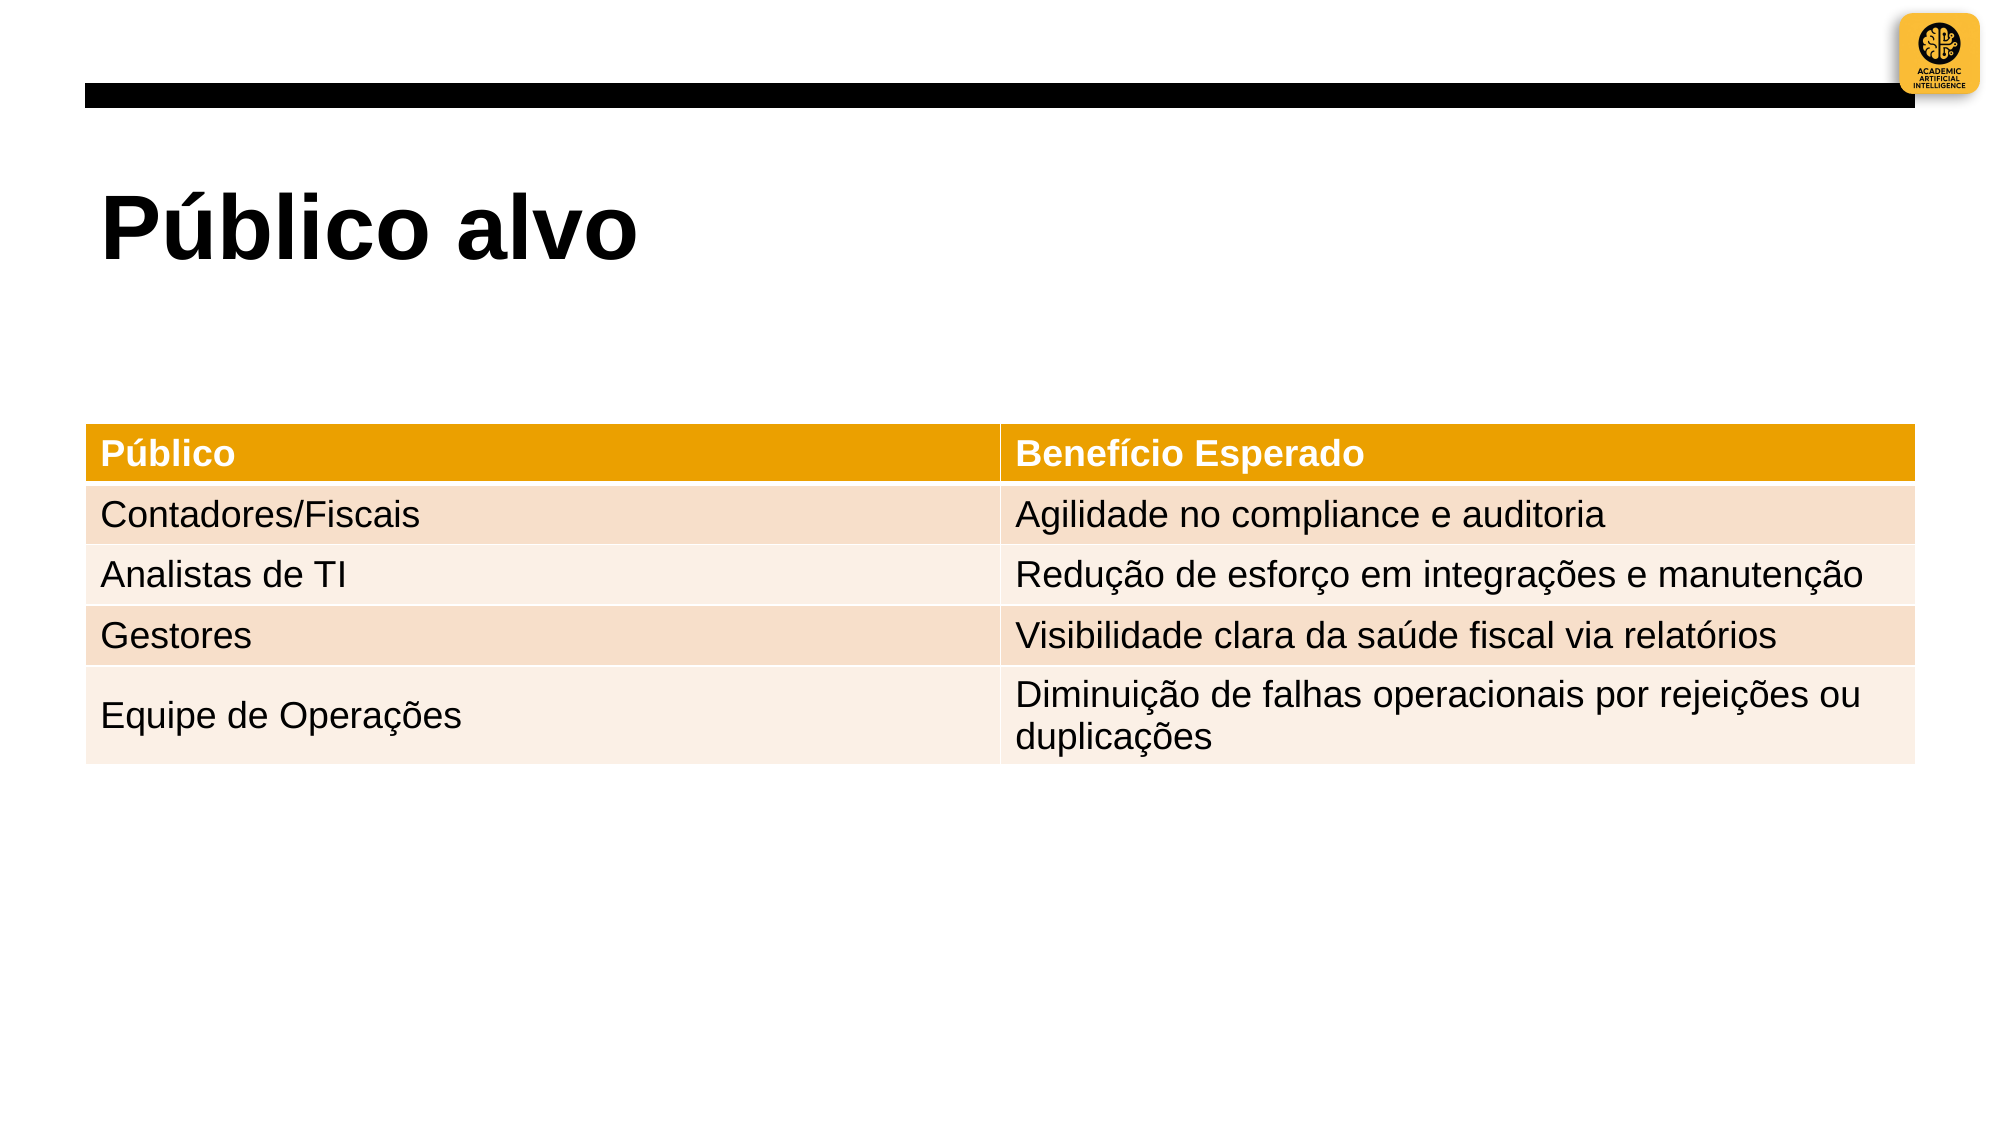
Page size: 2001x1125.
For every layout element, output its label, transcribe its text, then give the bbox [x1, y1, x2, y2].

table_cell Gestores [86, 606, 1000, 665]
table_header Benefício Esperado [1001, 424, 1915, 481]
picture [1899, 12, 1981, 95]
table_cell Visibilidade clara da saúde fiscal via relatórios [1001, 606, 1915, 665]
table_header Público [86, 424, 1000, 481]
table_cell Analistas de TI [86, 545, 1000, 604]
table_cell Diminuição de falhas operacionais por rejeições ou duplicações [1001, 667, 1915, 764]
table_cell Contadores/Fiscais [86, 486, 1000, 544]
table_cell Agilidade no compliance e auditoria [1001, 486, 1915, 544]
table_cell Equipe de Operações [86, 667, 1000, 764]
title Público alvo [85, 160, 1916, 401]
table_cell Redução de esforço em integrações e manutenção [1001, 545, 1915, 604]
